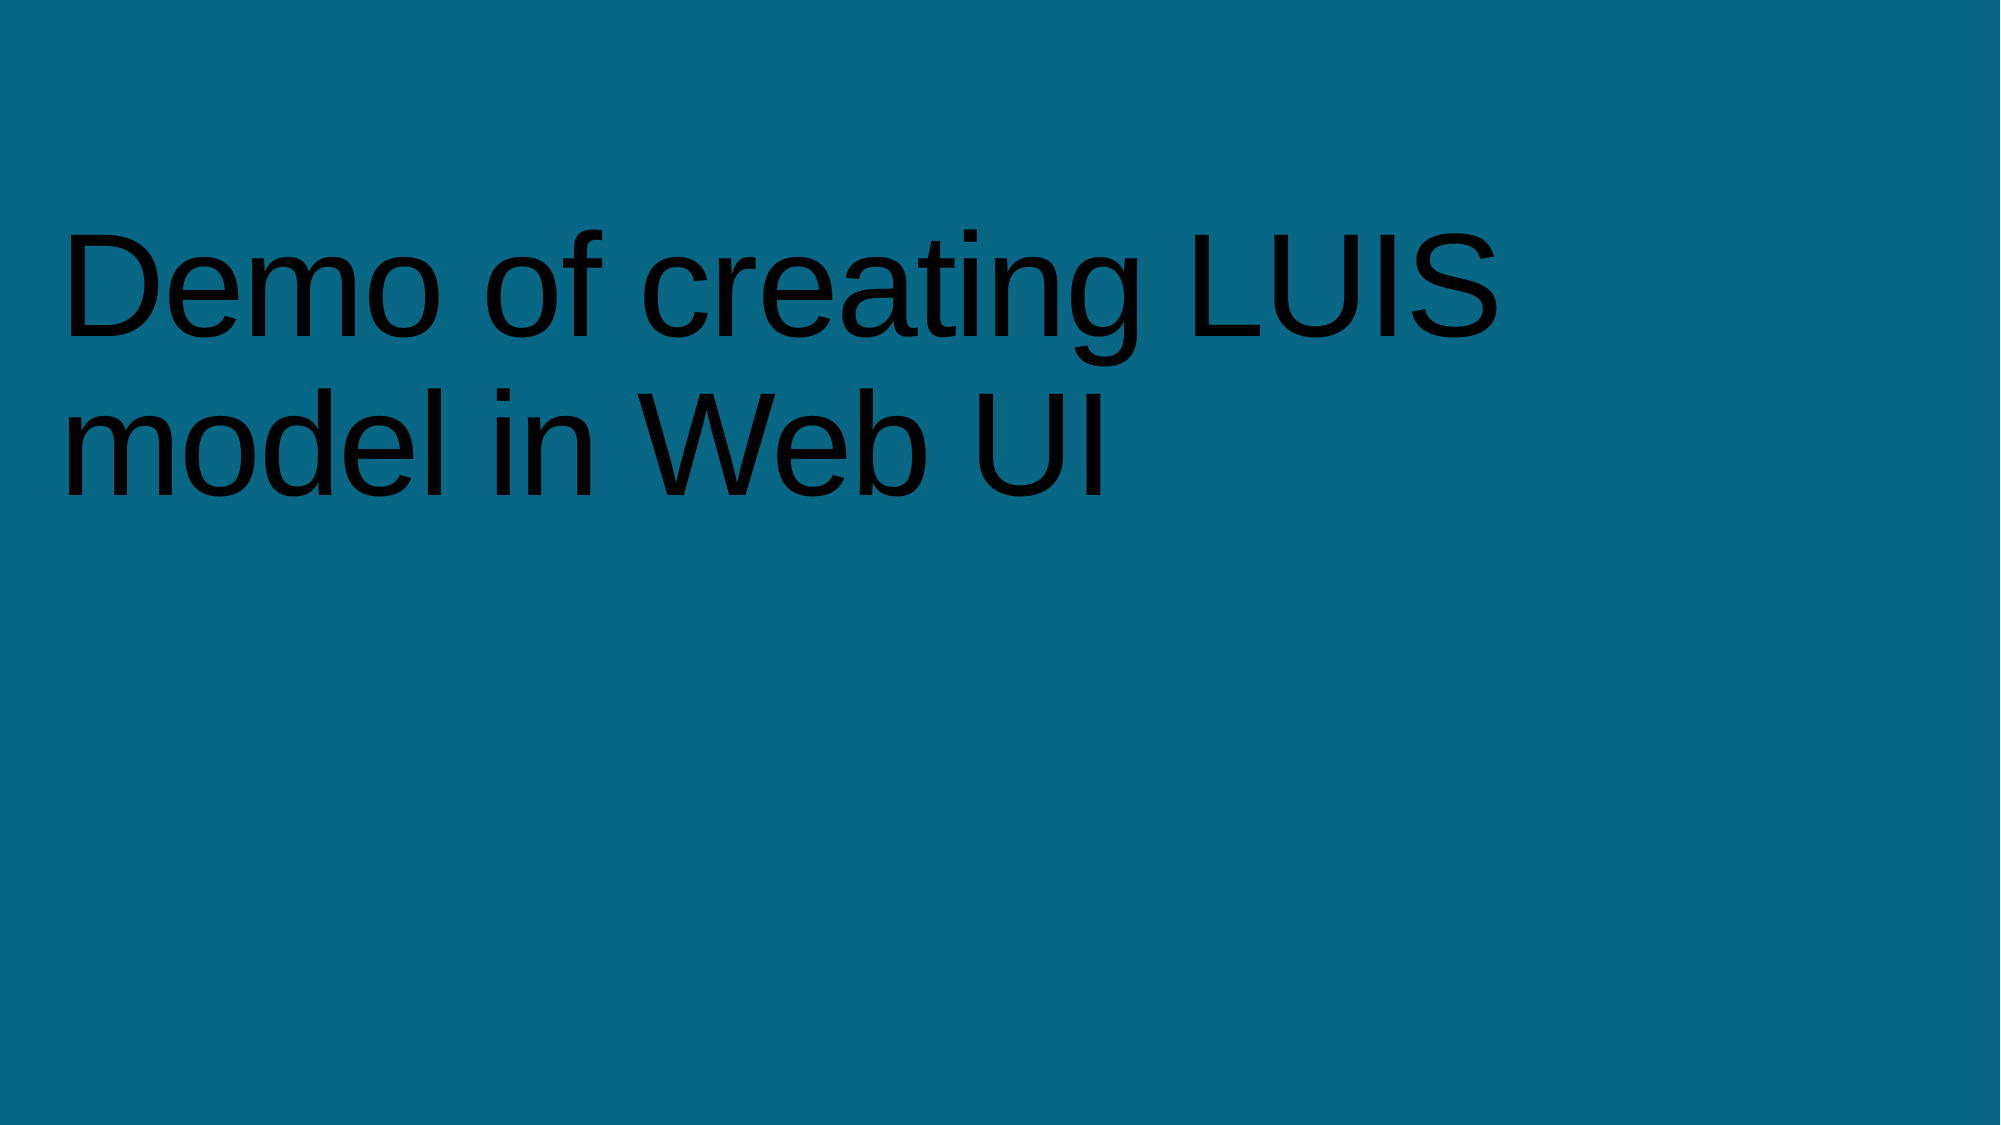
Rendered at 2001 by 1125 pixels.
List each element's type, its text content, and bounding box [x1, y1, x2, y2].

title Demo of creating LUIS model in Web UI [44, 194, 1662, 636]
